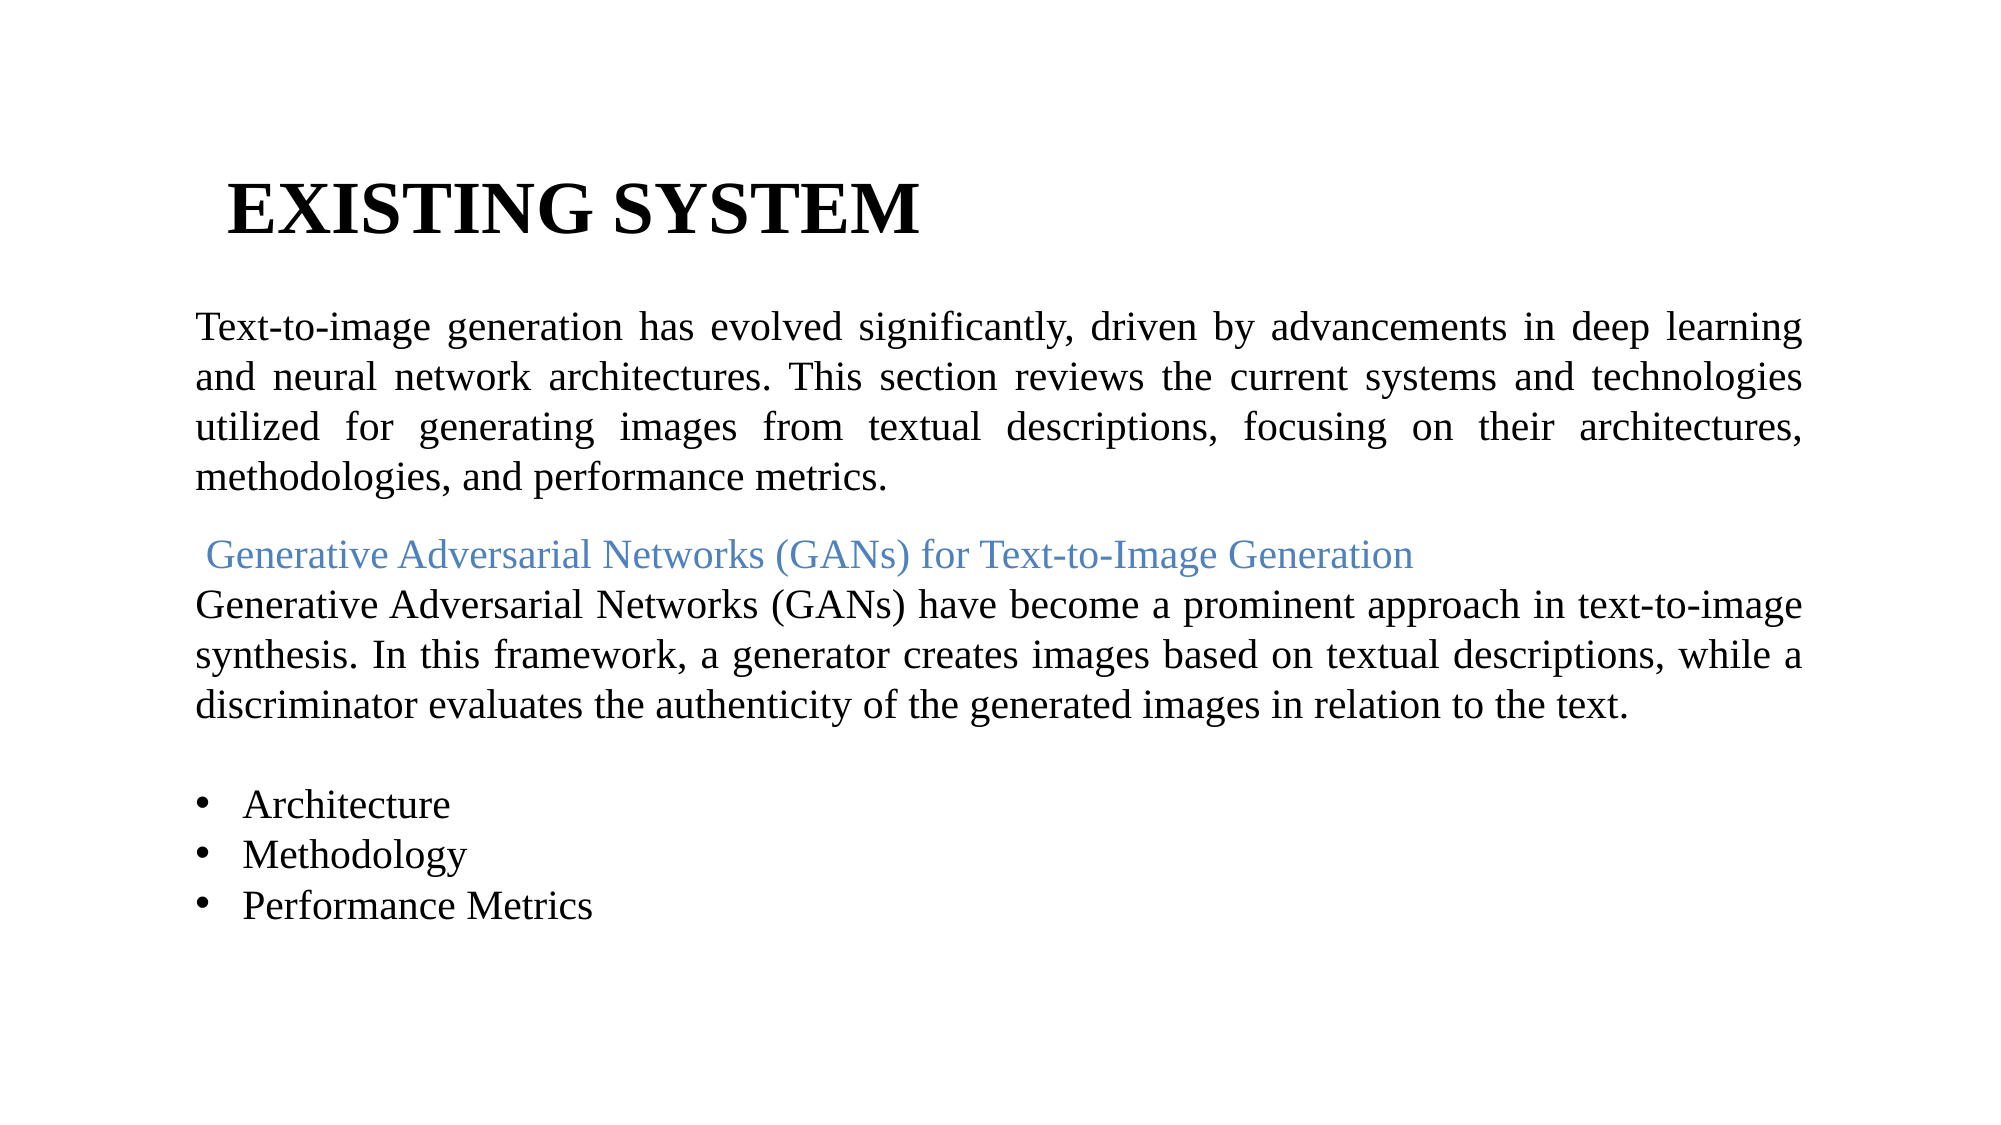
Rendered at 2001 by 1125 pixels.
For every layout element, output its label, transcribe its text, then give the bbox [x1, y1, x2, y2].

text_box EXISTING SYSTEM [212, 60, 1092, 201]
text_box Text-to-image generation has evolved significantly, driven by advancements in deep learning and neural network architectures. This section reviews the current systems and technologies utilized for generating images from textual descriptions, focusing on their architectures, methodologies, and performance metrics. Generative Adversarial Networks (GANs) for Text-to-Image Generation Generative Adversarial Networks (GANs) have become a prominent approach in text-to-image synthesis. In this framework, a generator creates images based on textual descriptions, while a discriminator evaluates the authenticity of the generated images in relation to the text. Architecture Methodology Performance Metrics [180, 201, 1820, 935]
